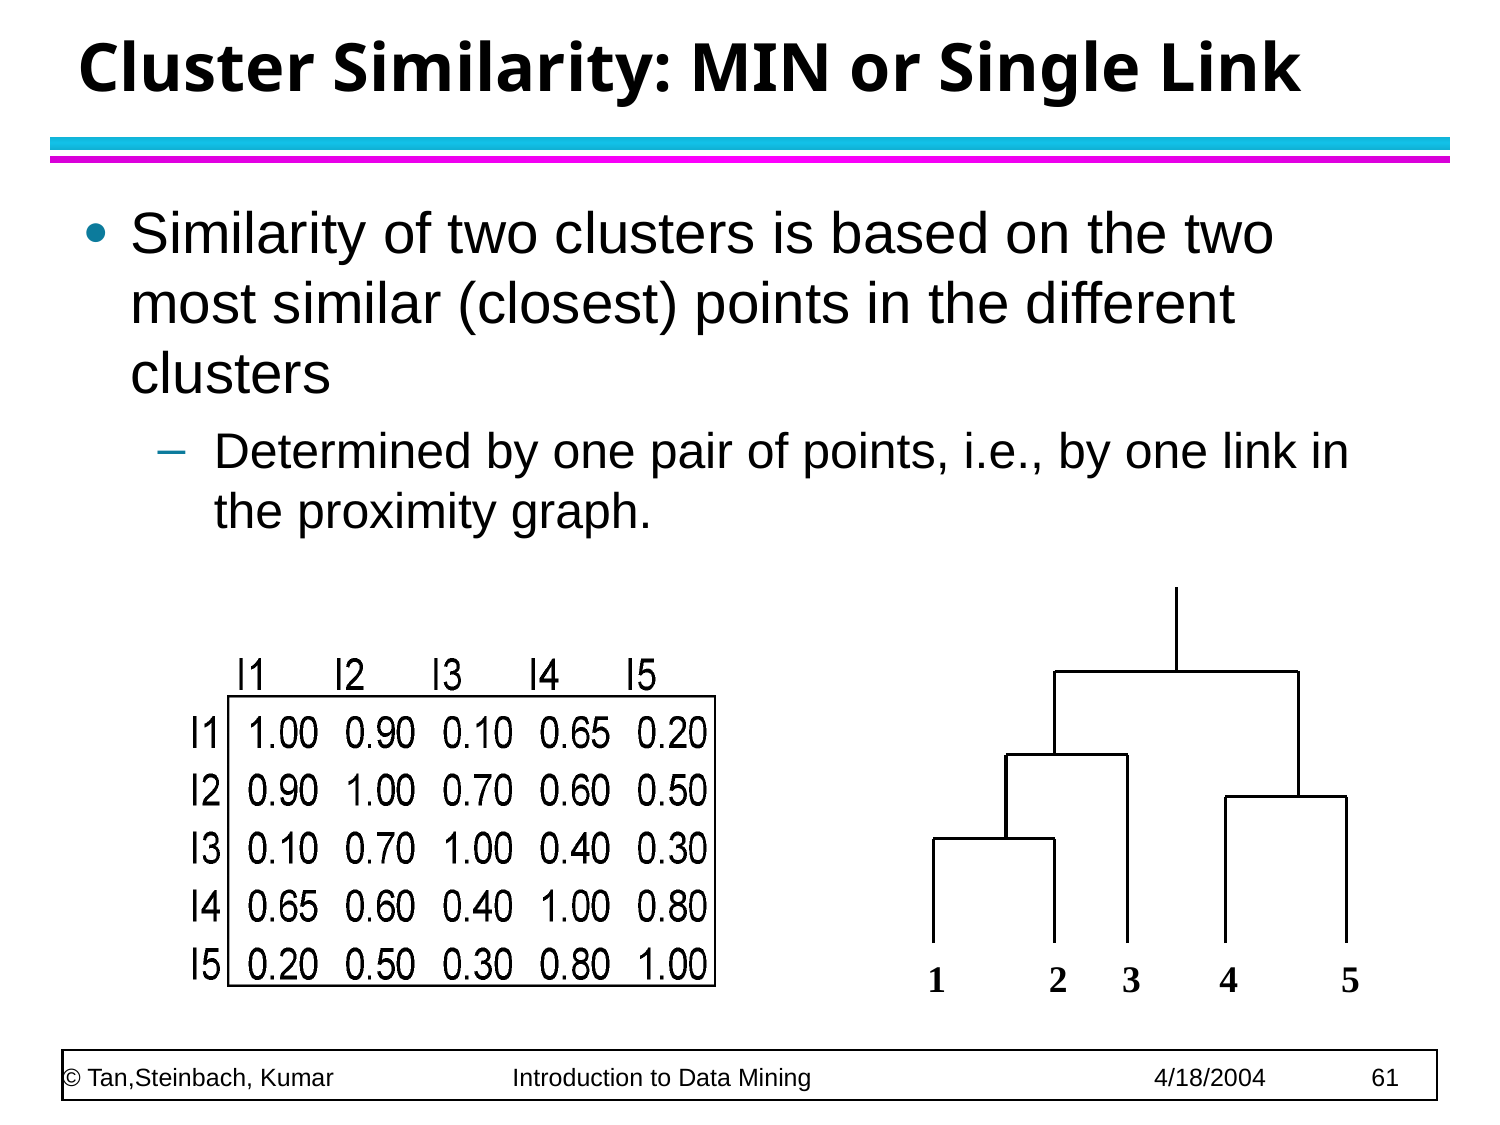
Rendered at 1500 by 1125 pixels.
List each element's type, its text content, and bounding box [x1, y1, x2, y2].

title Cluster Similarity: MIN or Single Link [62, 24, 1421, 113]
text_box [911, 587, 1376, 1008]
picture [49, 637, 716, 988]
list Similarity of two clusters is based on the two most similar (closest) points in the different clusters Determined by one pair of points, i.e., by one link in the proximity graph. [67, 187, 1432, 1038]
